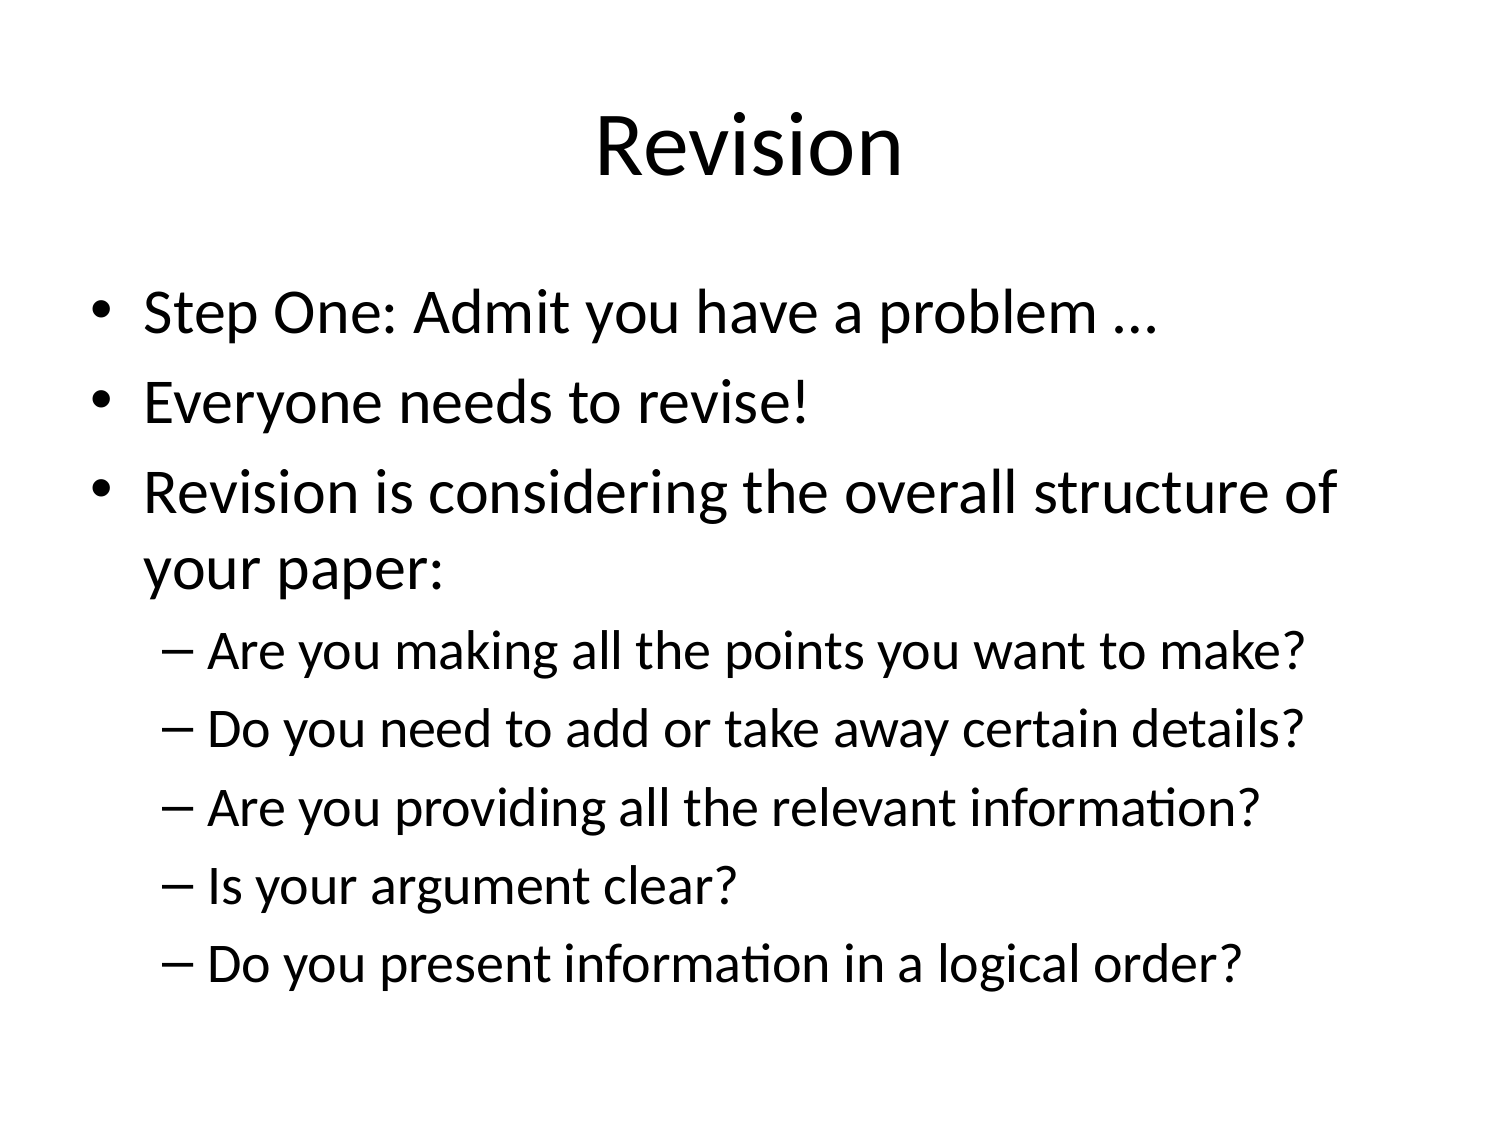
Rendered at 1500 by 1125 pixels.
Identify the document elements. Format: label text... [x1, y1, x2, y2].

title Revision [75, 45, 1425, 233]
list Step One: Admit you have a problem … Everyone needs to revise! Revision is considering the overall structure of your paper: Are you making all the points you want to make? Do you need to add or take away certain details? Are you providing all the relevant information? Is your argument clear? Do you present information in a logical order? [75, 262, 1425, 1005]
